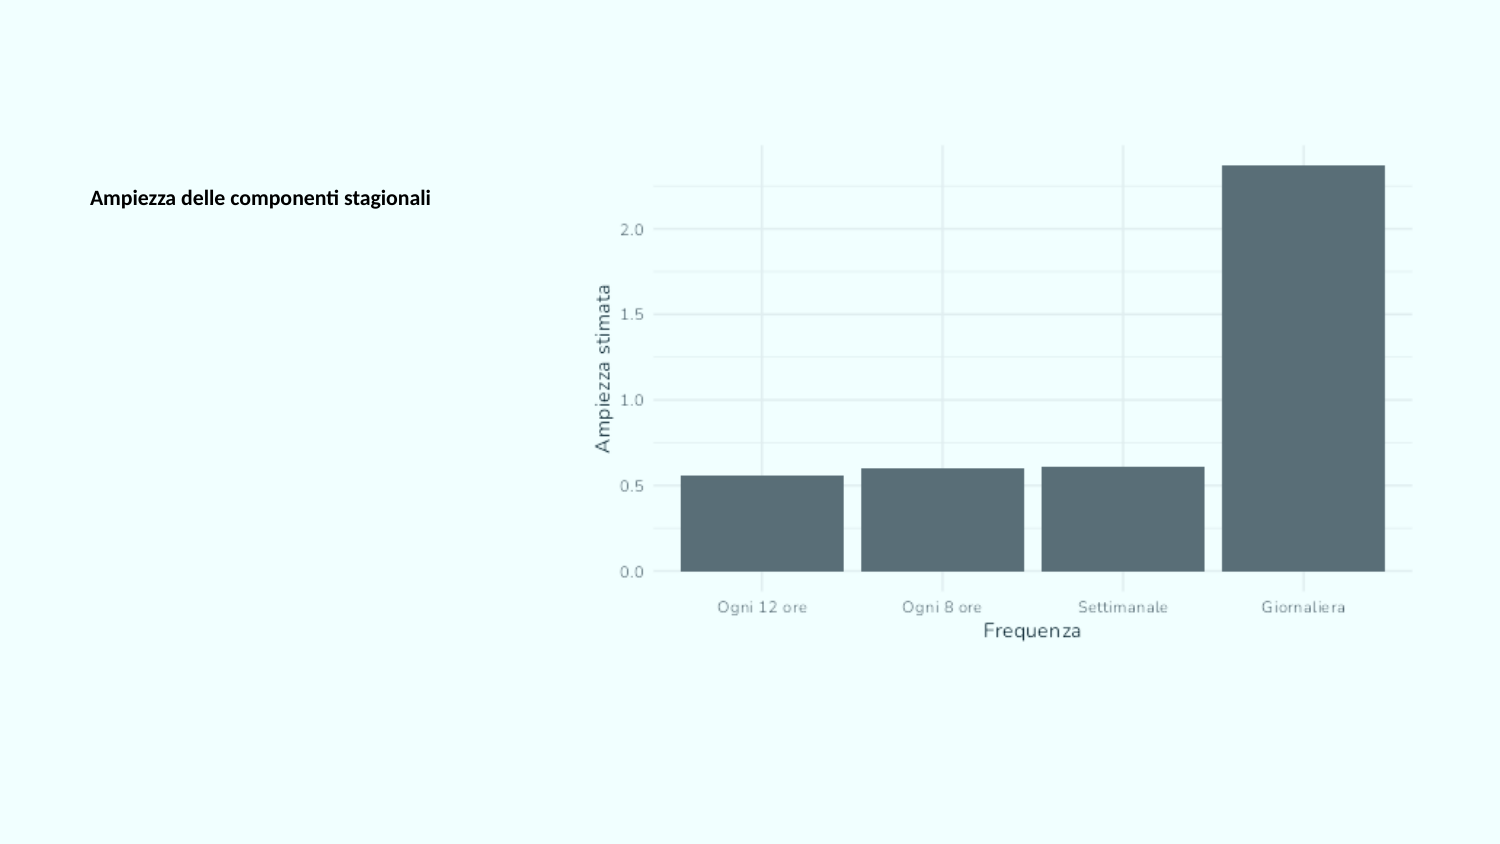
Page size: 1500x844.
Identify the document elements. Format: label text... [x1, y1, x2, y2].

picture [585, 135, 1424, 653]
list Ampiezza delle componenti stagionali [75, 176, 569, 754]
